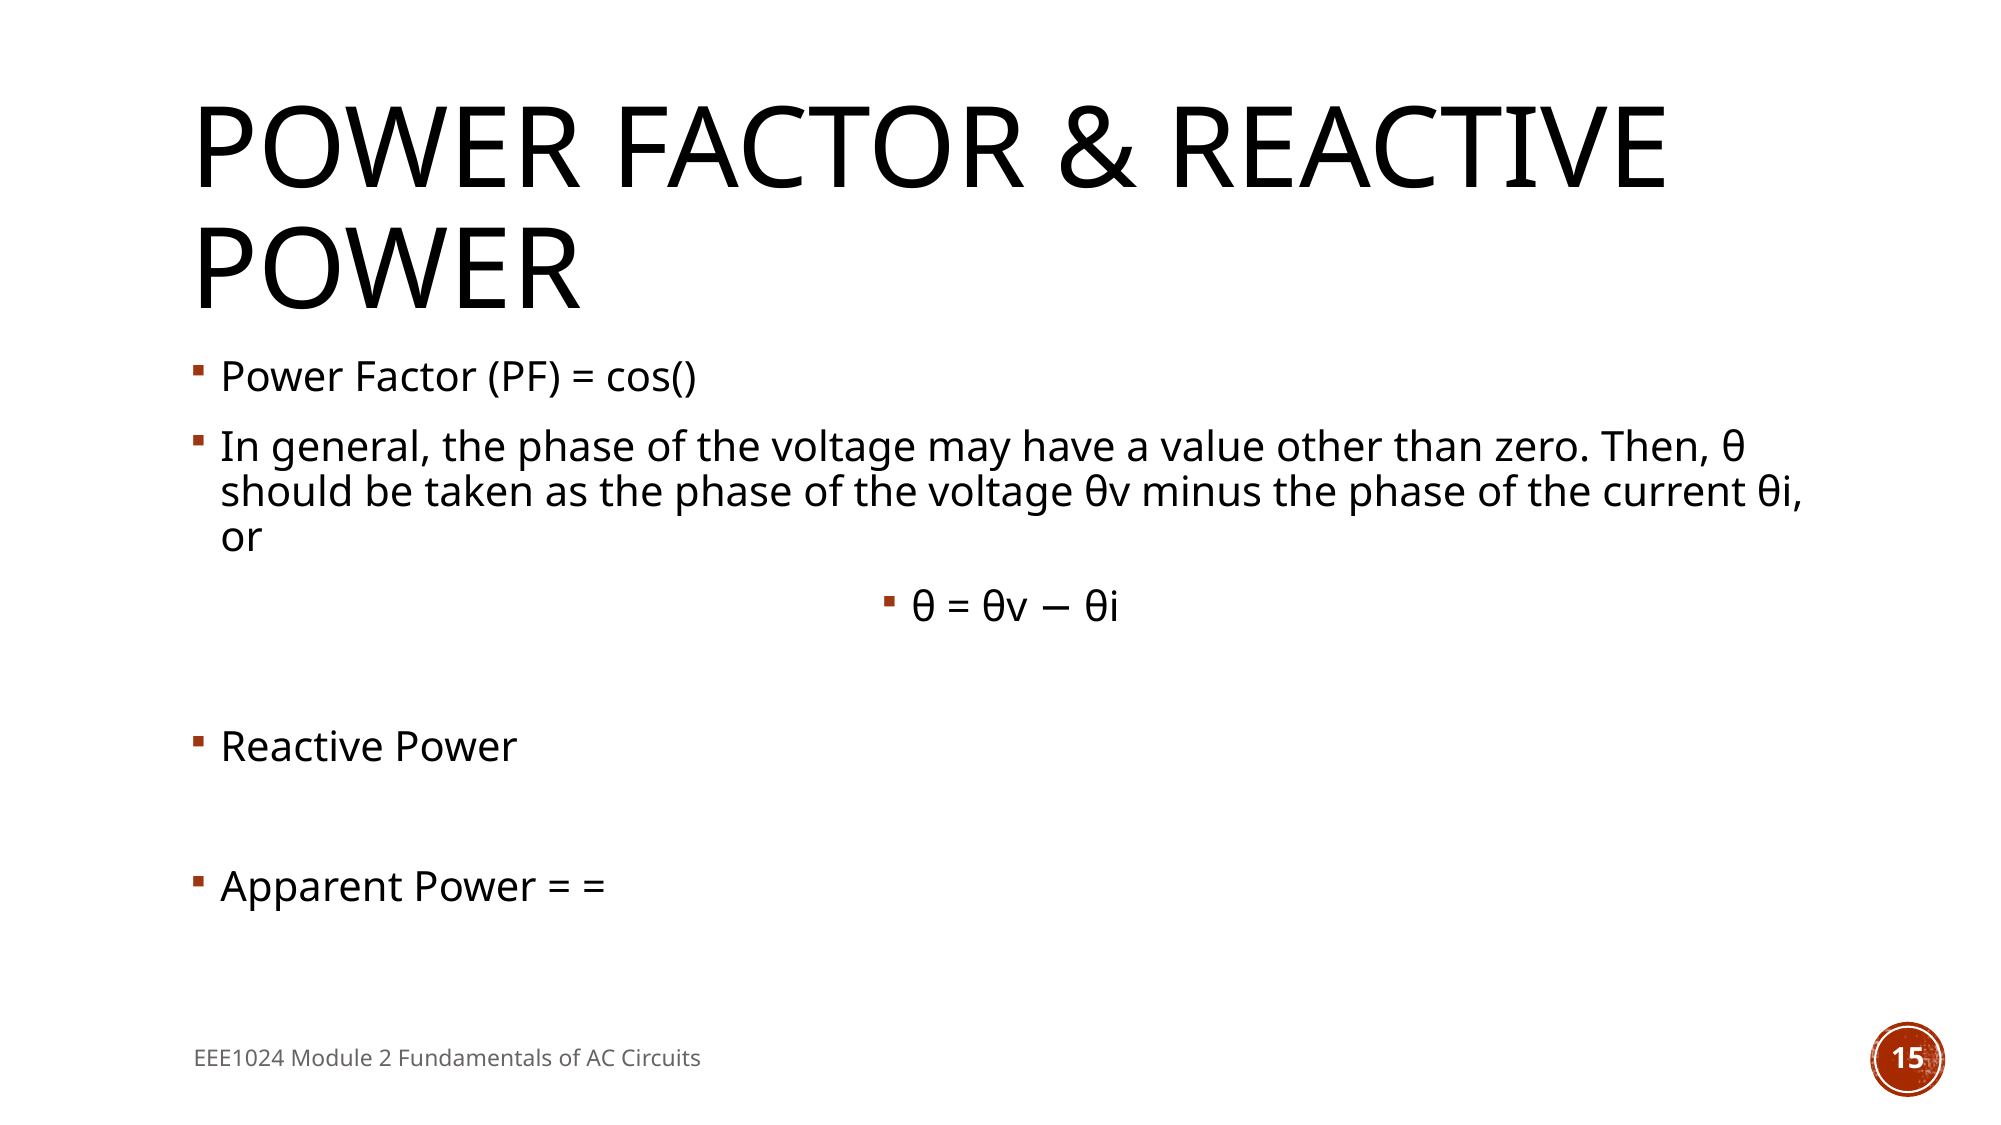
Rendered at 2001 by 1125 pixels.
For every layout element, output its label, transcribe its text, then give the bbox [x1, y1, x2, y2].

slide_number 15 [1855, 1028, 1961, 1089]
footer EEE1024 Module 2 Fundamentals of AC Circuits [178, 1028, 1217, 1089]
title Power Factor & reactive power [175, 79, 1826, 344]
